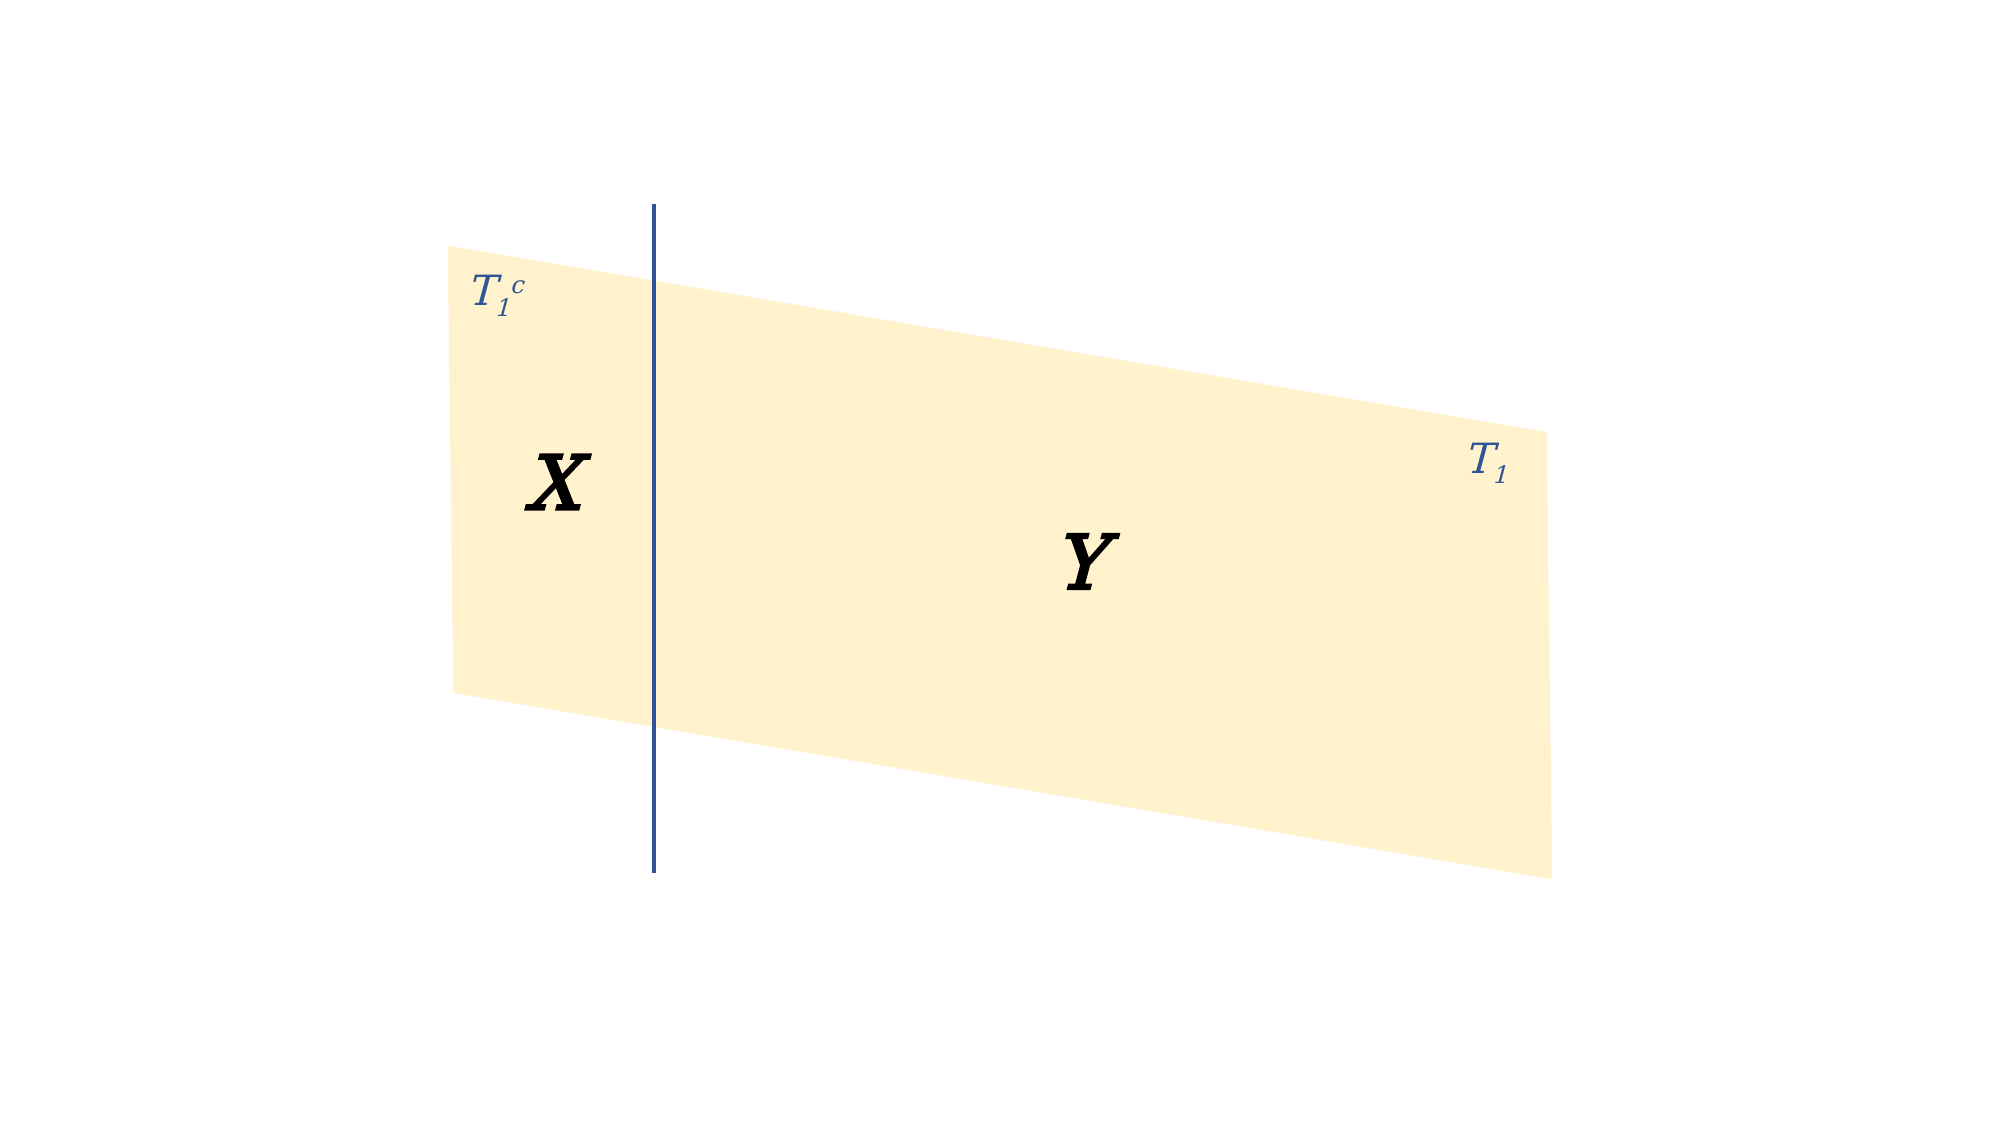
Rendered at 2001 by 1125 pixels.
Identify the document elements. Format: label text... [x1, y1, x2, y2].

text_box [656, 279, 1554, 881]
text_box X [510, 427, 604, 532]
text_box T1 [1449, 423, 1543, 496]
text_box Y [1039, 506, 1133, 612]
text_box [446, 244, 652, 728]
text_box T1c [451, 256, 545, 329]
